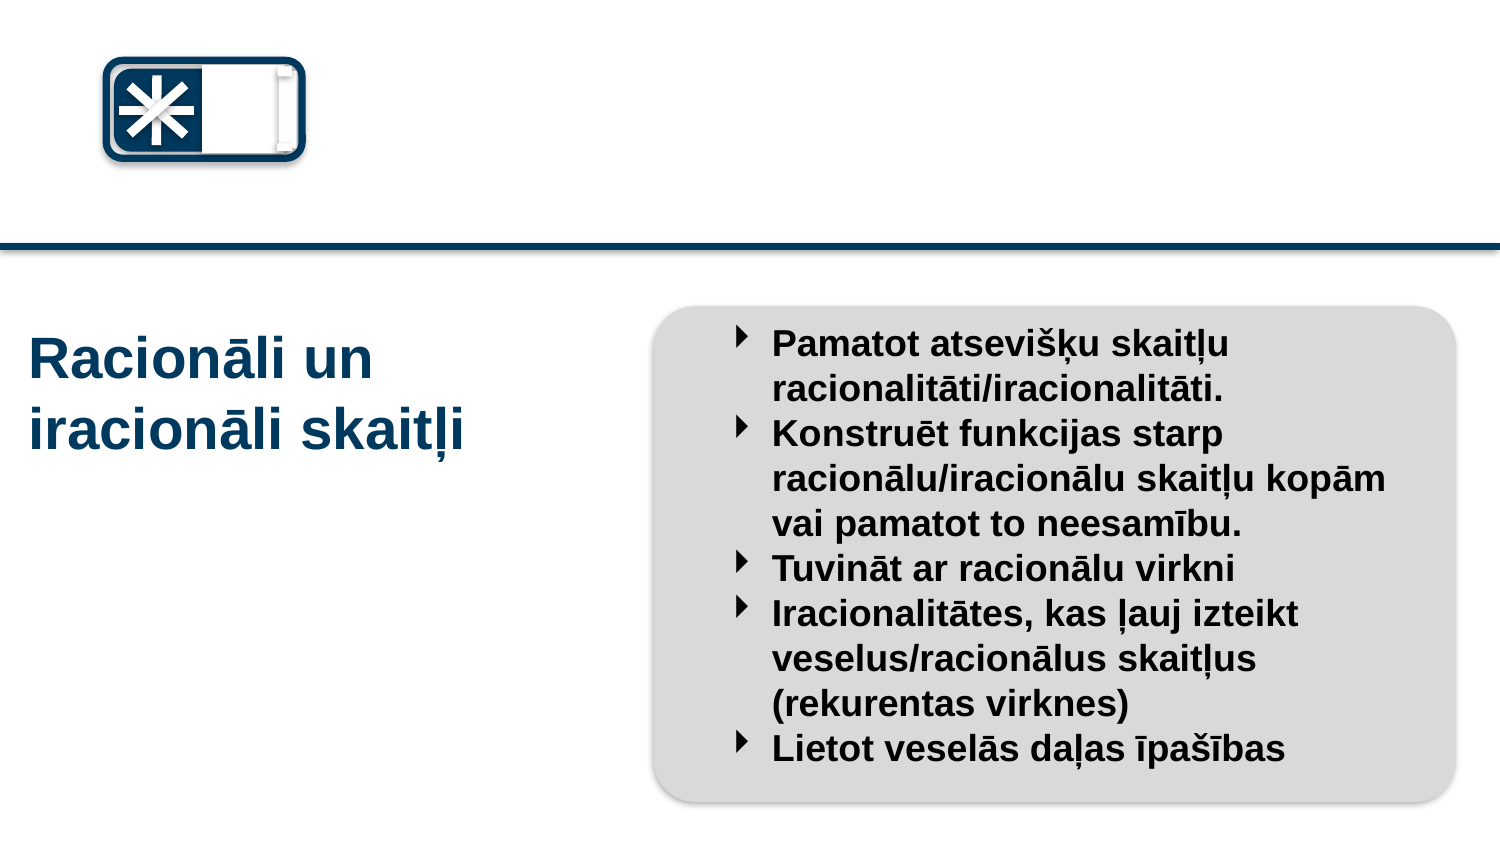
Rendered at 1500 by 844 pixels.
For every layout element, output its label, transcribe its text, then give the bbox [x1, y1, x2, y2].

list Pamatot atsevišķu skaitļu racionalitāti/iracionalitāti. Konstruēt funkcijas starp racionālu/iracionālu skaitļu kopām vai pamatot to neesamību. Tuvināt ar racionālu virkni Iracionalitātes, kas ļauj izteikt veselus/racionālus skaitļus (rekurentas virknes) Lietot veselās daļas īpašības [725, 319, 1445, 788]
title Racionāli un iracionāli skaitļi [28, 319, 621, 463]
